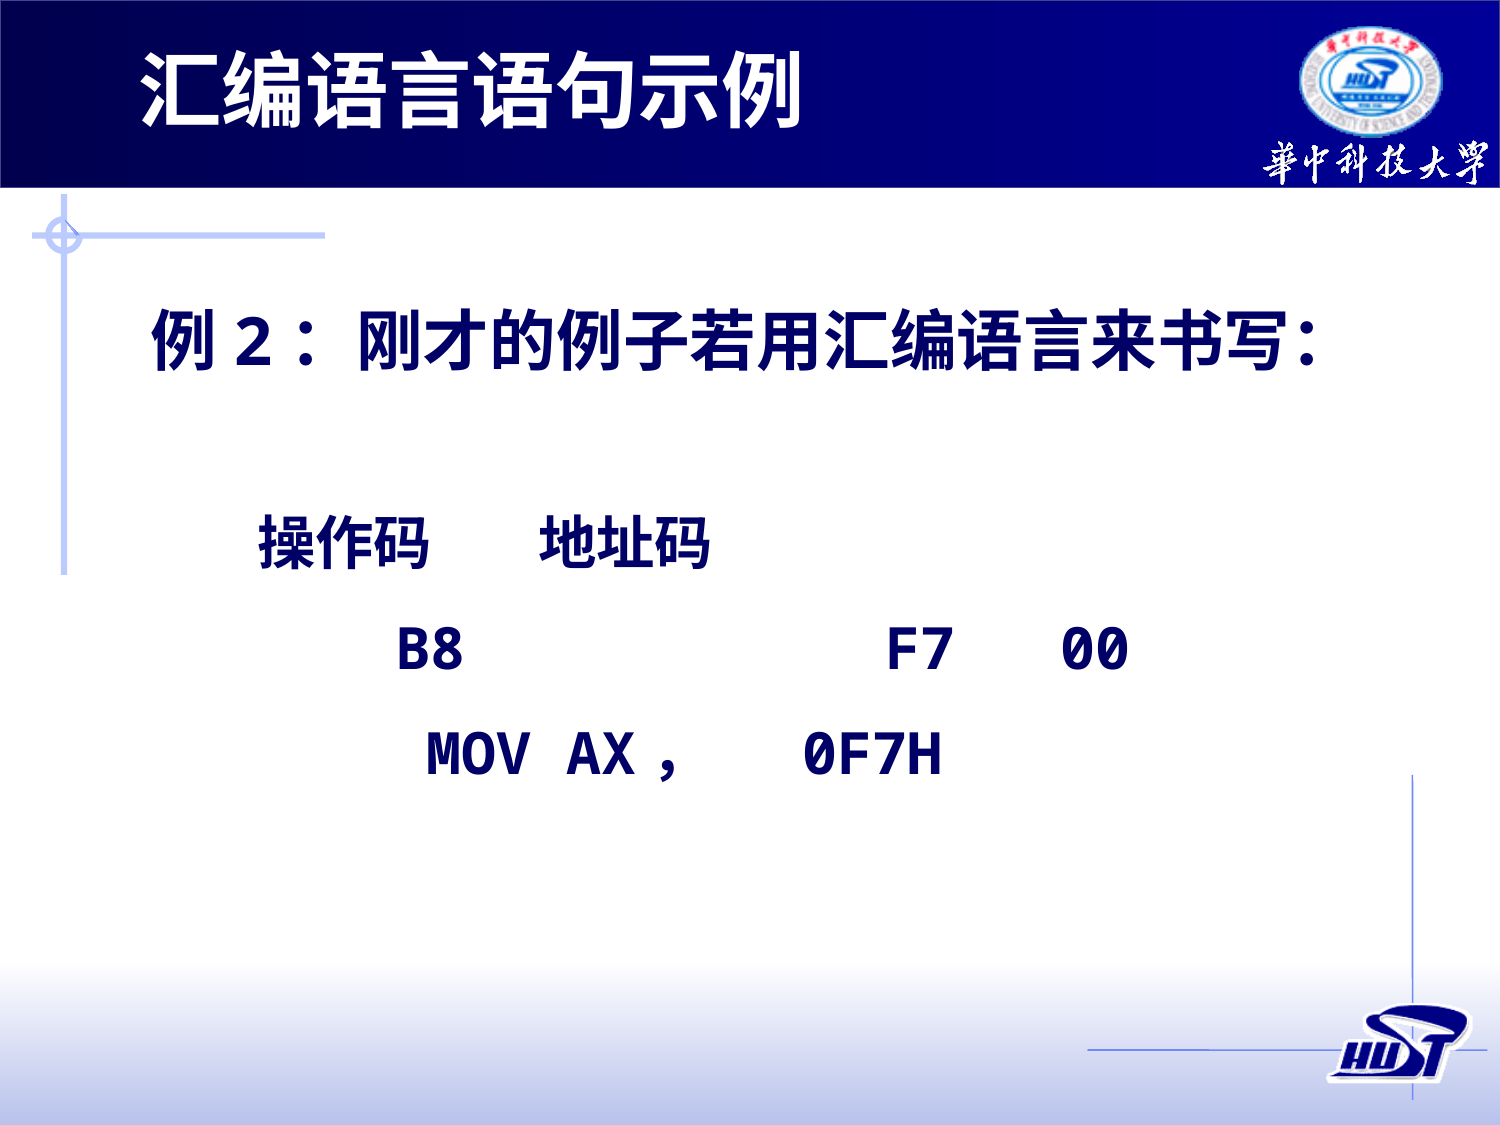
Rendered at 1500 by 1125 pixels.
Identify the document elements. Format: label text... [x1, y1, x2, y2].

text_box 汇编语言语句示例 [123, 31, 1317, 146]
picture [1262, 140, 1488, 185]
list 例2：刚才的例子若用汇编语言来书写： 操作码 地址码 B8 F7 00 MOV AX， 0F7H [135, 290, 1438, 988]
picture [1299, 26, 1443, 138]
